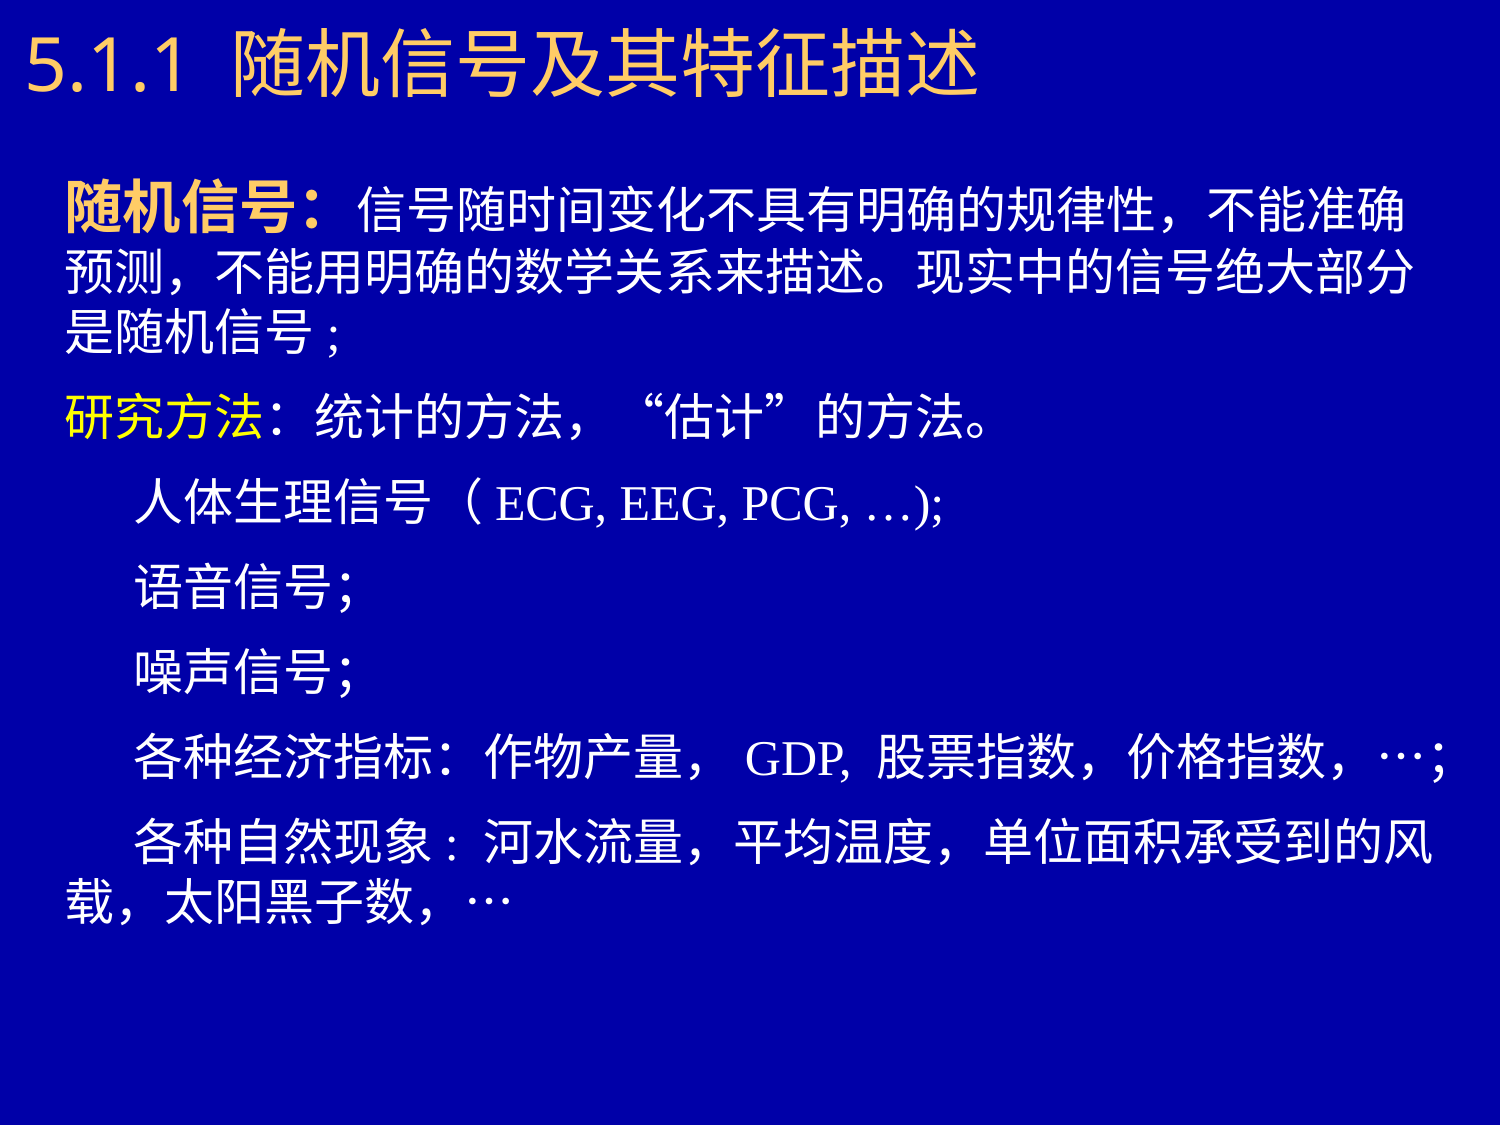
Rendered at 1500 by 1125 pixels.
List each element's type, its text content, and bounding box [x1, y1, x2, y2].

text_box 5.1.1 随机信号及其特征描述 [9, 8, 1152, 114]
text_box 随机信号：信号随时间变化不具有明确的规律性，不能准确预测，不能用明确的数学关系来描述。现实中的信号绝大部分是随机信号; 研究方法：统计的方法，“估计”的方法。 人体生理信号（ECG, EEG, PCG, …); 语音信号； 噪声信号； 各种经济指标：作物产量，GDP, 股票指数，价格指数，…； 各种自然现象: 河水流量，平均温度，单位面积承受到的风载，太阳黑子数，… [50, 162, 1459, 938]
